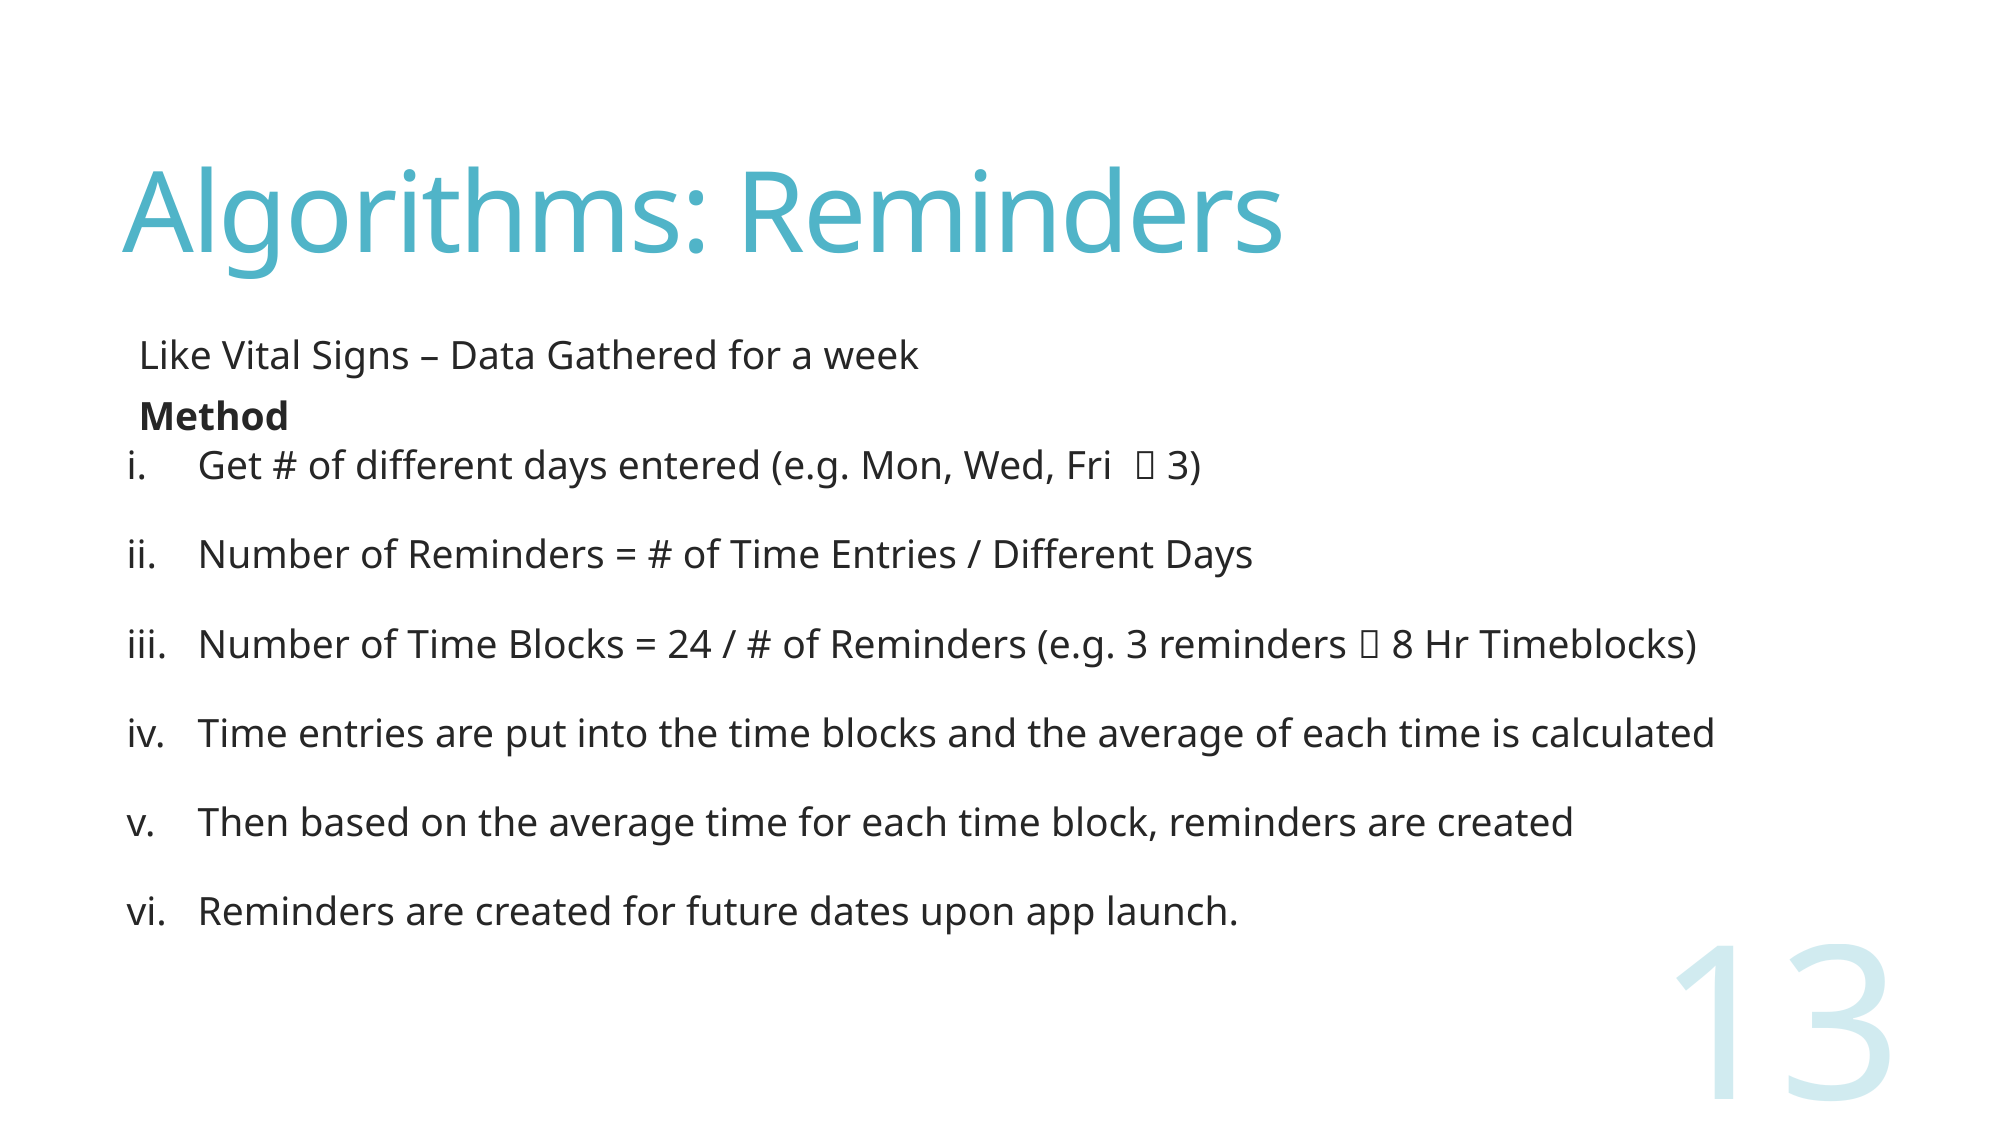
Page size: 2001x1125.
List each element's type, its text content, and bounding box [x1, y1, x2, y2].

slide_number 13 [1437, 955, 1918, 1125]
list Like Vital Signs – Data Gathered for a week Method Get # of different days entered (e.g. Mon, Wed, Fri  3) Number of Reminders = # of Time Entries / Different Days Number of Time Blocks = 24 / # of Reminders (e.g. 3 reminders  8 Hr Timeblocks) Time entries are put into the time blocks and the average of each time is calculated Then based on the average time for each time block, reminders are created Reminders are created for future dates upon app launch. [111, 329, 1876, 948]
title Algorithms: Reminders [107, 81, 1875, 354]
